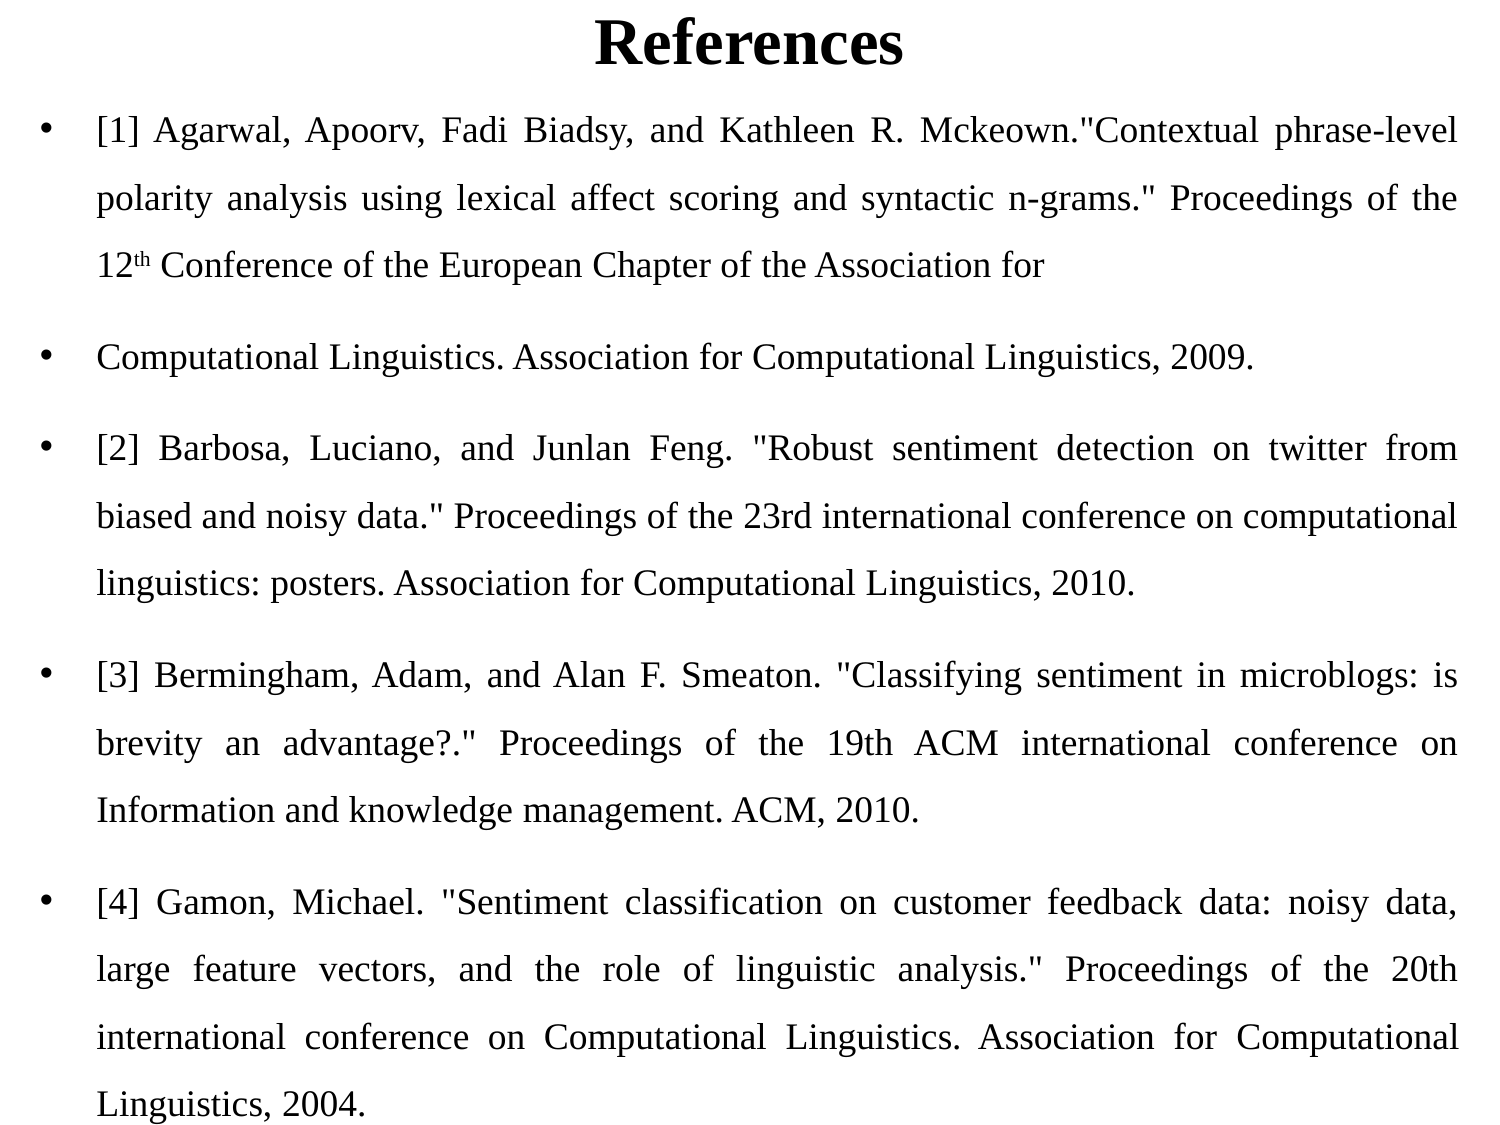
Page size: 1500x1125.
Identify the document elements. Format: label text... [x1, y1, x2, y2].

title References [75, 0, 1425, 75]
list [1] Agarwal, Apoorv, Fadi Biadsy, and Kathleen R. Mckeown."Contextual phrase-level polarity analysis using lexical affect scoring and syntactic n-grams." Proceedings of the 12th Conference of the European Chapter of the Association for Computational Linguistics. Association for Computational Linguistics, 2009. [2] Barbosa, Luciano, and Junlan Feng. "Robust sentiment detection on twitter from biased and noisy data." Proceedings of the 23rd international conference on computational linguistics: posters. Association for Computational Linguistics, 2010. [3] Bermingham, Adam, and Alan F. Smeaton. "Classifying sentiment in microblogs: is brevity an advantage?." Proceedings of the 19th ACM international conference on Information and knowledge management. ACM, 2010. [4] Gamon, Michael. "Sentiment classification on customer feedback data: noisy data, large feature vectors, and the role of linguistic analysis." Proceedings of the 20th international conference on Computational Linguistics. Association for Computational Linguistics, 2004. [24, 75, 1475, 888]
